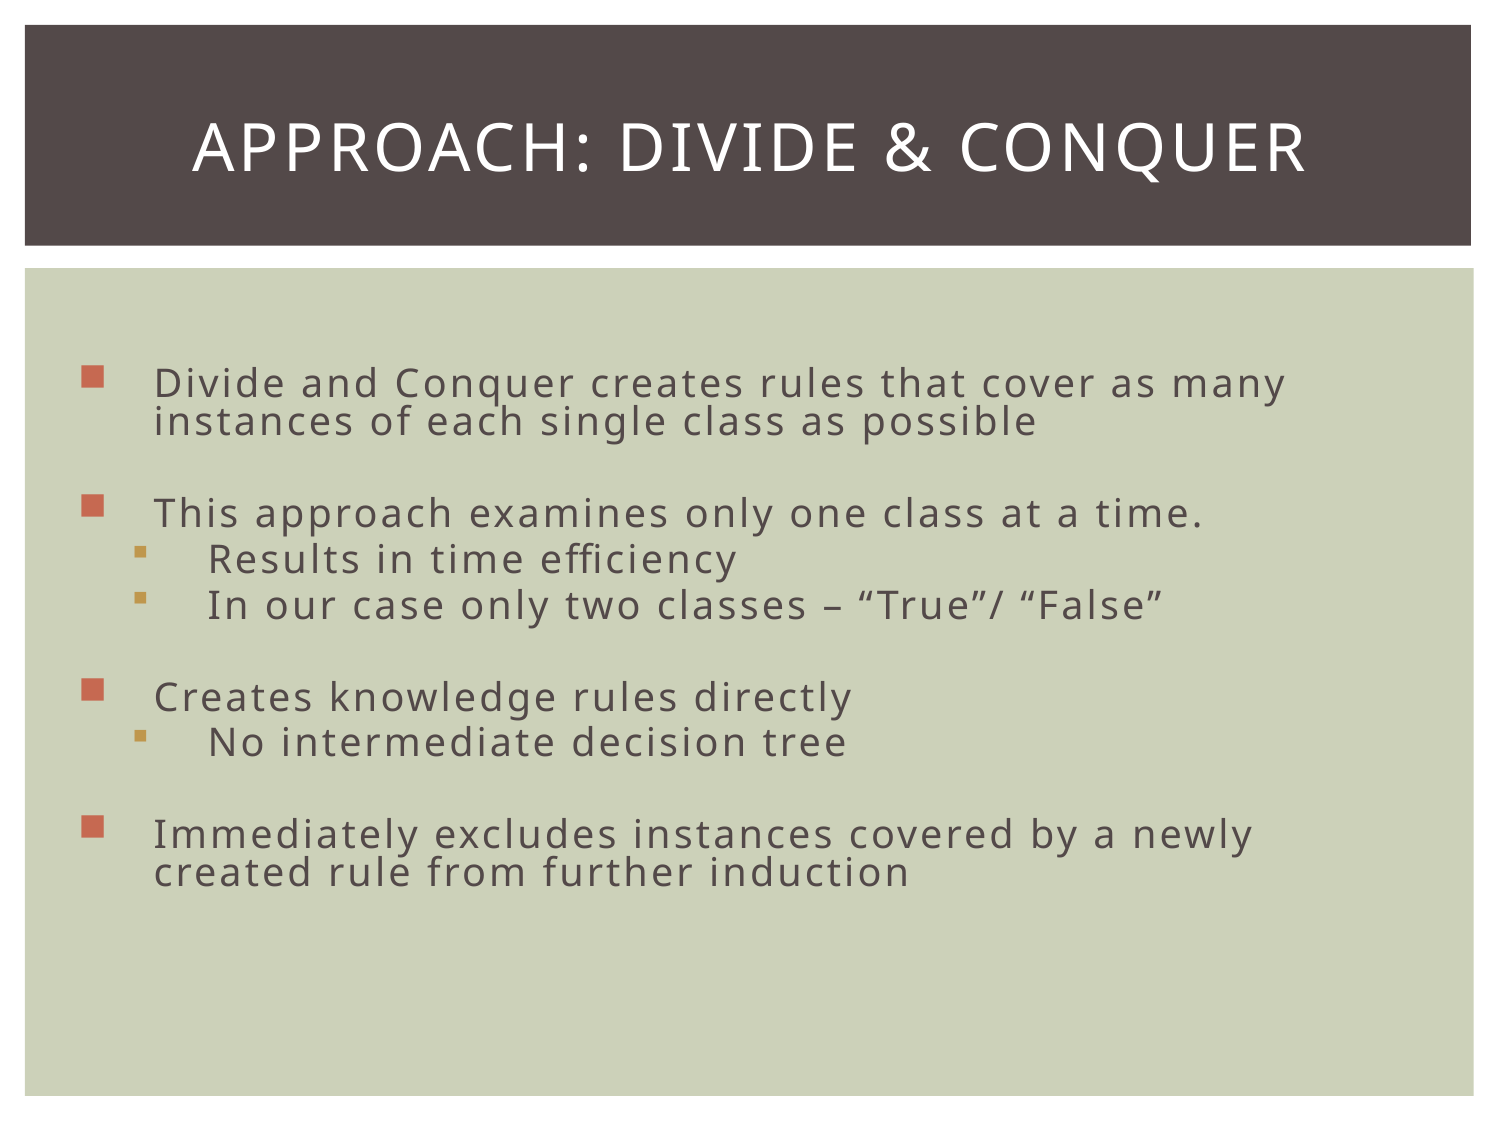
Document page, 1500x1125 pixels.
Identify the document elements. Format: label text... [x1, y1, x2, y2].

title Approach: divide & conquer [62, 58, 1438, 232]
list Divide and Conquer creates rules that cover as many instances of each single class as possible This approach examines only one class at a time. Results in time efficiency In our case only two classes – “True”/ “False” Creates knowledge rules directly No intermediate decision tree Immediately excludes instances covered by a newly created rule from further induction [62, 281, 1442, 1005]
